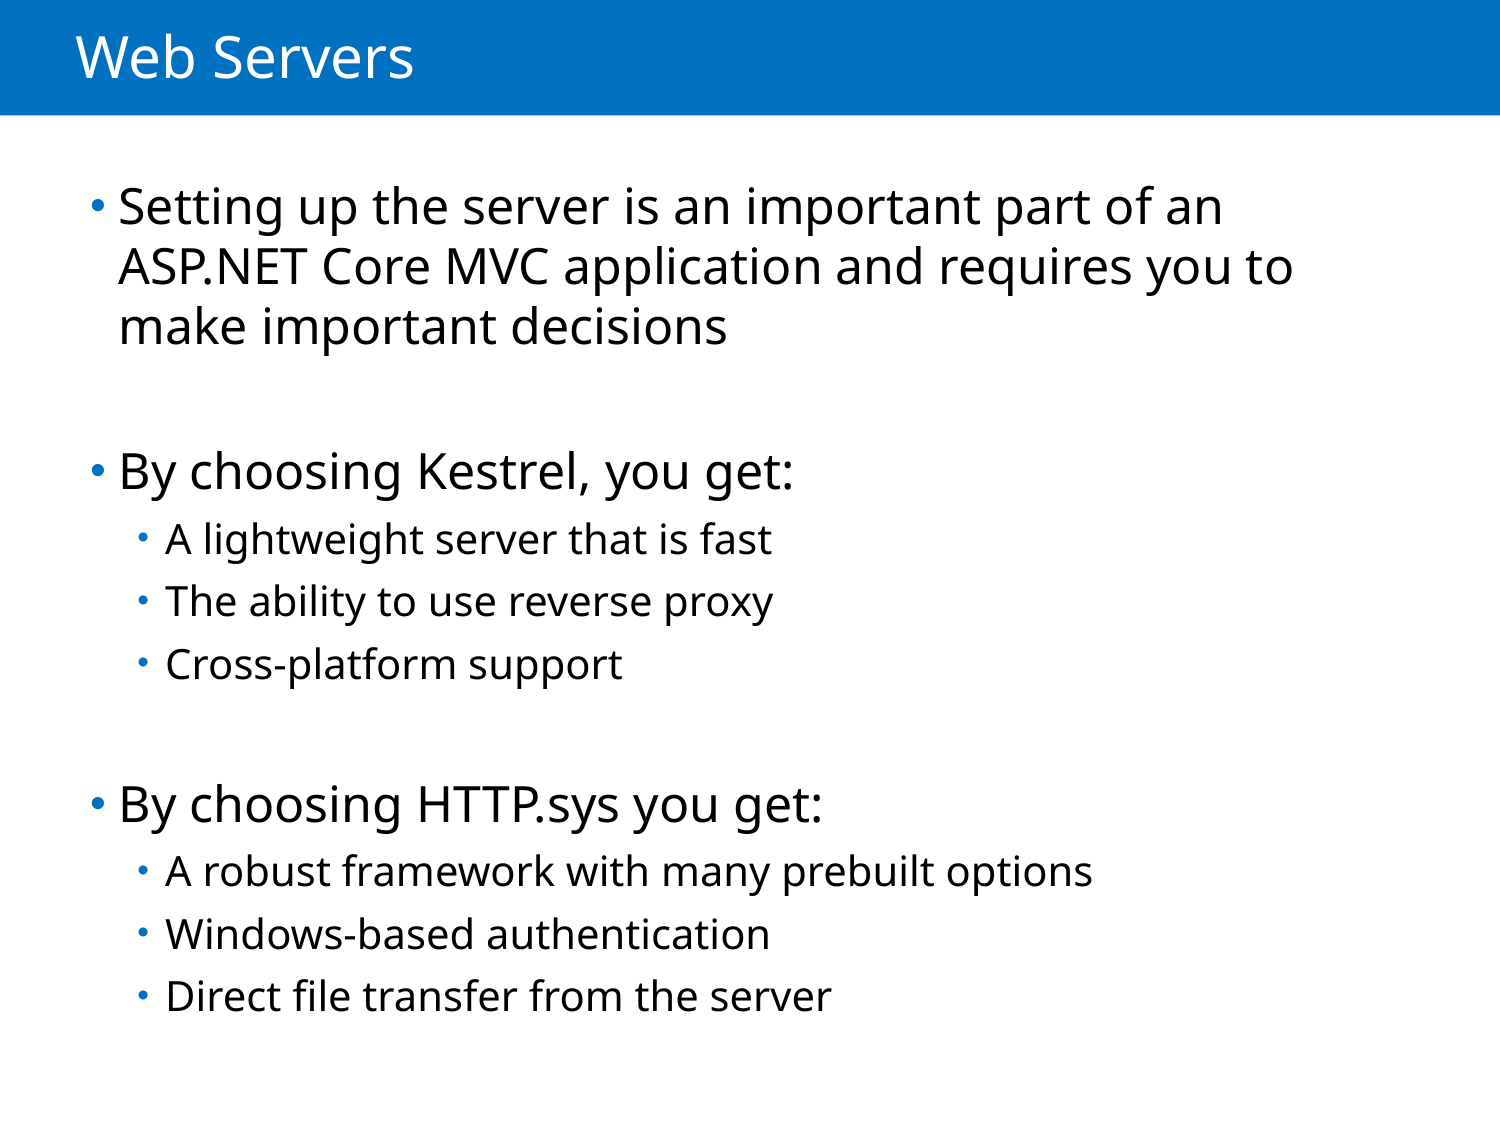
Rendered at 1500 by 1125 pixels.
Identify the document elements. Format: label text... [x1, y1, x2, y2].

title Web Servers [75, 0, 1351, 122]
text_box Setting up the server is an important part of an ASP.NET Core MVC application and requires you to make important decisions By choosing Kestrel, you get: A lightweight server that is fast The ability to use reverse proxy Cross-platform support By choosing HTTP.sys you get: A robust framework with many prebuilt options Windows-based authentication Direct file transfer from the server [75, 167, 1408, 1012]
